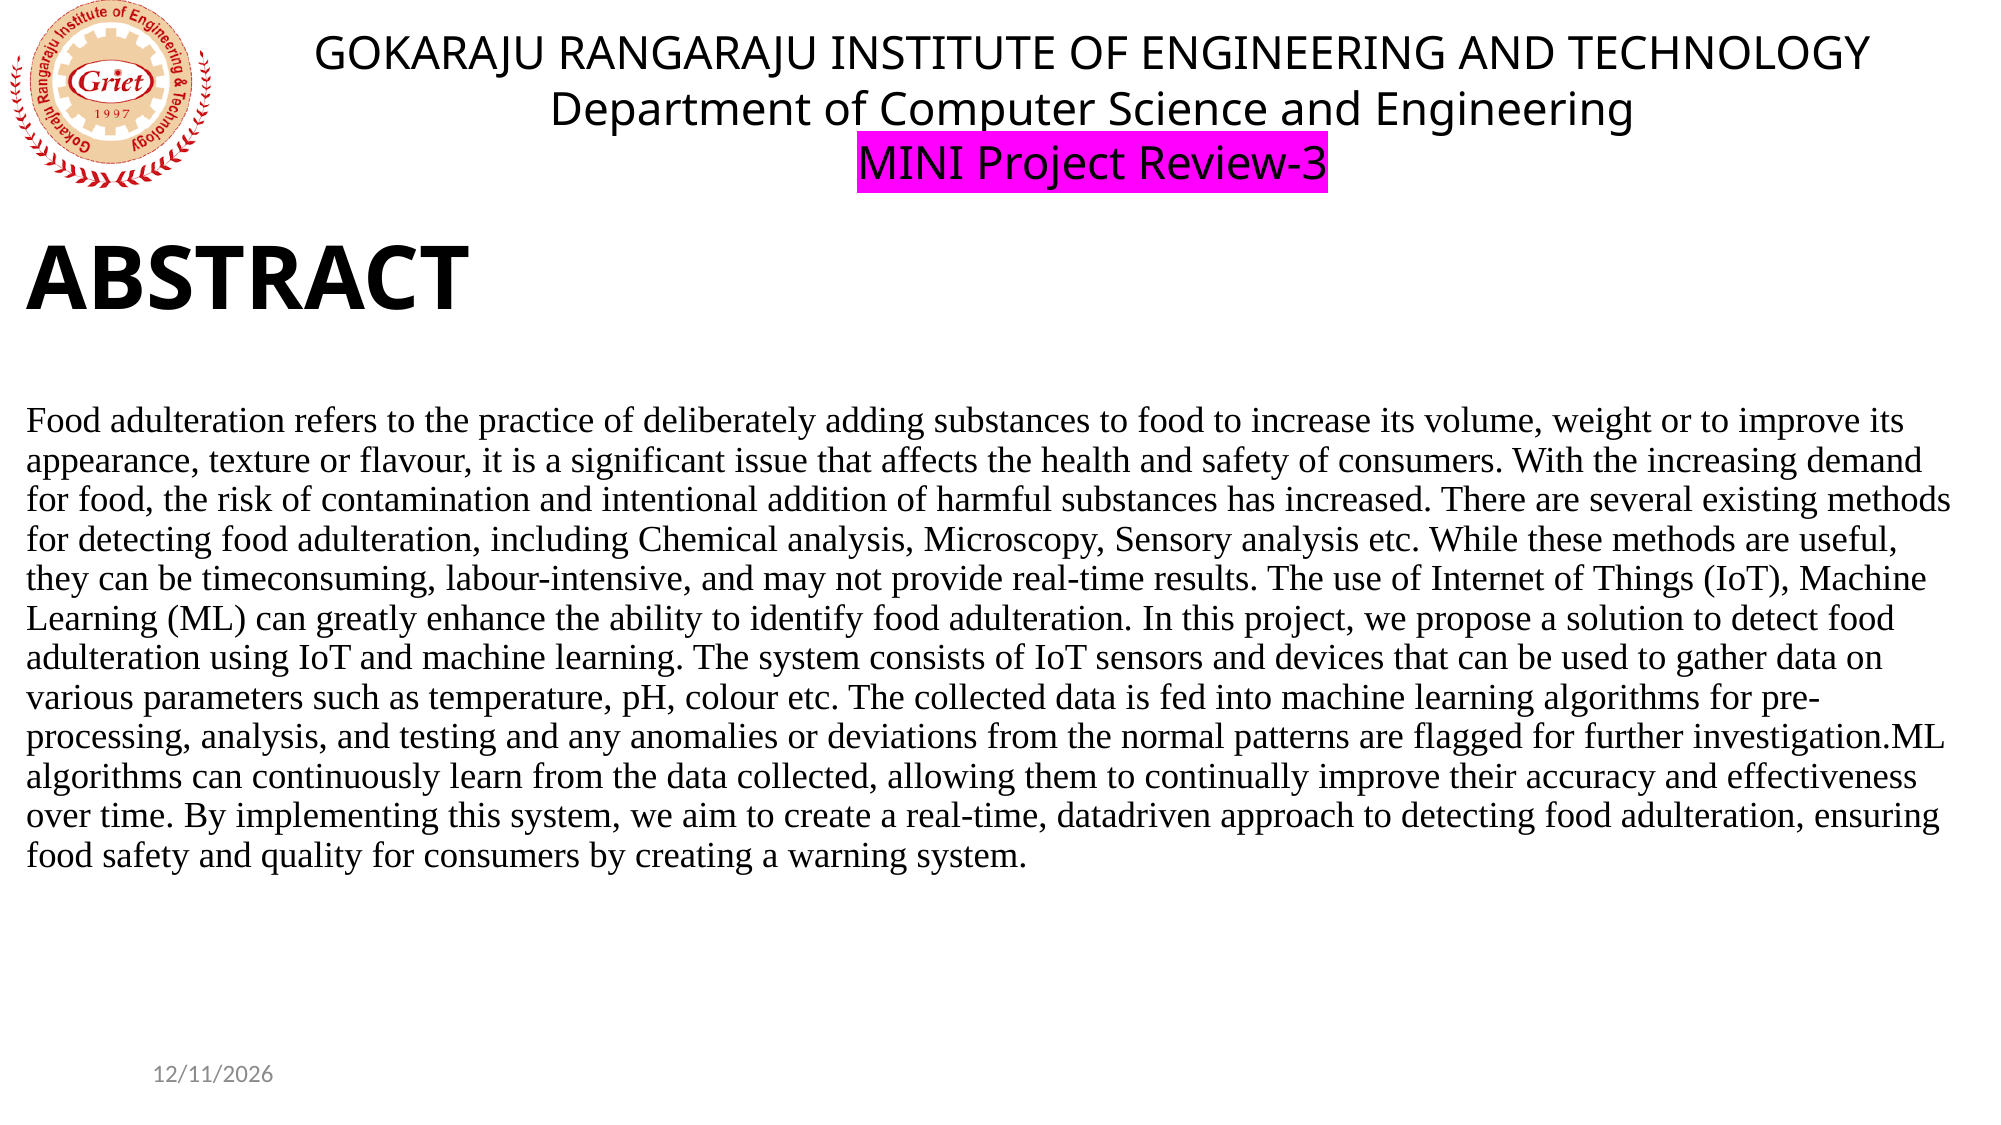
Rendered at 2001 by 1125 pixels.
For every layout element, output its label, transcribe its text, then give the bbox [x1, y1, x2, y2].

title ABSTRACT Food adulteration refers to the practice of deliberately adding substances to food to increase its volume, weight or to improve its appearance, texture or flavour, it is a significant issue that affects the health and safety of consumers. With the increasing demand for food, the risk of contamination and intentional addition of harmful substances has increased. There are several existing methods for detecting food adulteration, including Chemical analysis, Microscopy, Sensory analysis etc. While these methods are useful, they can be timeconsuming, labour-intensive, and may not provide real-time results. The use of Internet of Things (IoT), Machine Learning (ML) can greatly enhance the ability to identify food adulteration. In this project, we propose a solution to detect food adulteration using IoT and machine learning. The system consists of IoT sensors and devices that can be used to gather data on various parameters such as temperature, pH, colour etc. The collected data is fed into machine learning algorithms for pre-processing, analysis, and testing and any anomalies or deviations from the normal patterns are flagged for further investigation.ML algorithms can continuously learn from the data collected, allowing them to continually improve their accuracy and effectiveness over time. By implementing this system, we aim to create a real-time, datadriven approach to detecting food adulteration, ensuring food safety and quality for consumers by creating a warning system. [10, 226, 1975, 1043]
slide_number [137, 1042, 588, 1103]
picture [10, 0, 211, 188]
text_box GOKARAJU RANGARAJU INSTITUTE OF ENGINEERING AND TECHNOLOGY Department of Computer Science and Engineering MINI Project Review-3 [210, 16, 1975, 197]
